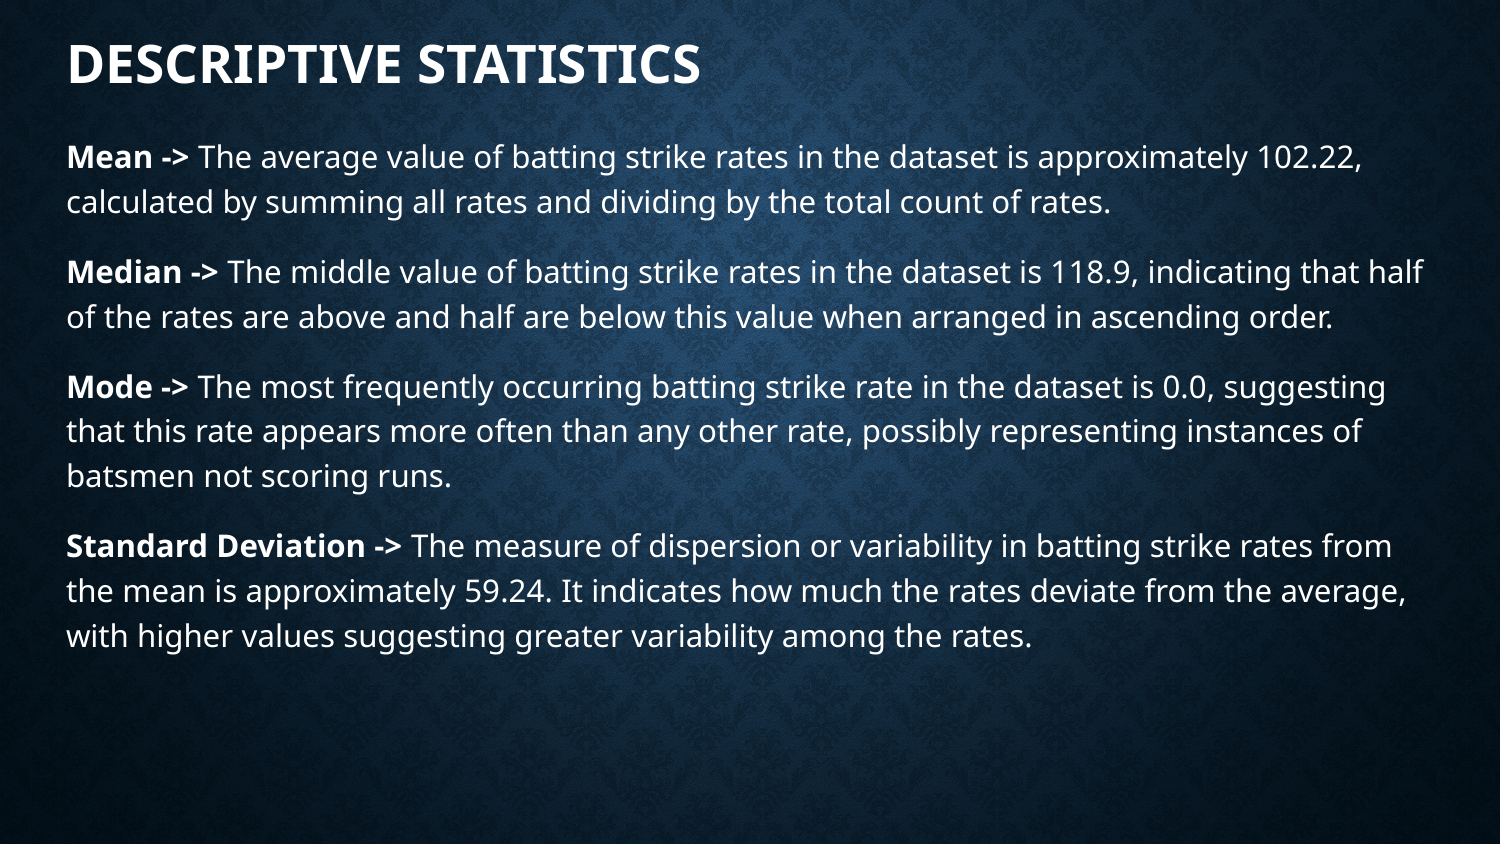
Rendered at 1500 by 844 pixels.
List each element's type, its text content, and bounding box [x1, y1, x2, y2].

list Mean -> The average value of batting strike rates in the dataset is approximately 102.22, calculated by summing all rates and dividing by the total count of rates. Median -> The middle value of batting strike rates in the dataset is 118.9, indicating that half of the rates are above and half are below this value when arranged in ascending order. Mode -> The most frequently occurring batting strike rate in the dataset is 0.0, suggesting that this rate appears more often than any other rate, possibly representing instances of batsmen not scoring runs. Standard Deviation -> The measure of dispersion or variability in batting strike rates from the mean is approximately 59.24. It indicates how much the rates deviate from the average, with higher values suggesting greater variability among the rates. [51, 114, 1449, 813]
title Descriptive Statistics [51, 22, 1449, 114]
